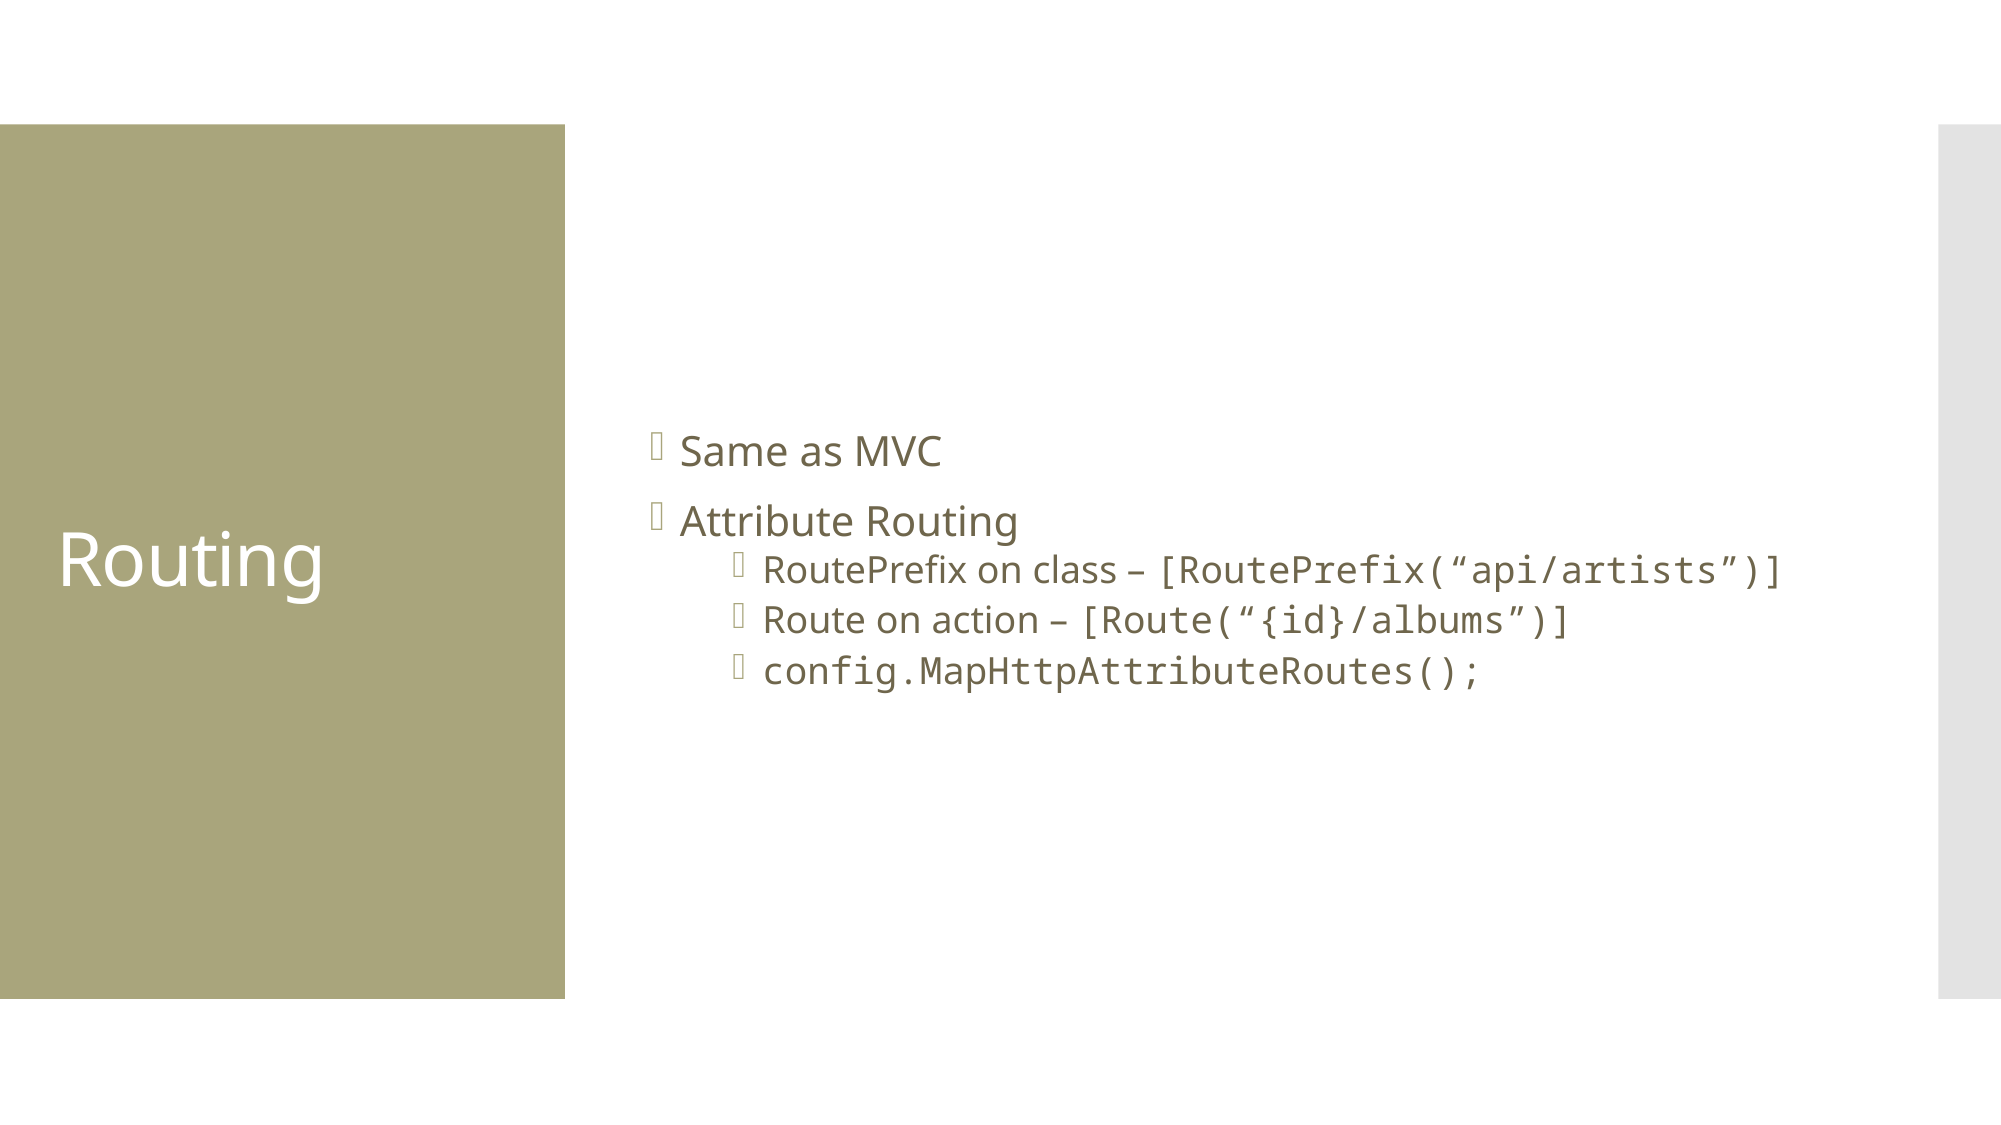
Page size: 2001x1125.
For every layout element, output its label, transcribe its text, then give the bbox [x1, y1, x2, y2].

title Routing [41, 184, 525, 940]
list Same as MVC Attribute Routing RoutePrefix on class – [RoutePrefix(“api/artists”)] Route on action – [Route(“{id}/albums”)] config.MapHttpAttributeRoutes(); [634, 141, 1835, 982]
